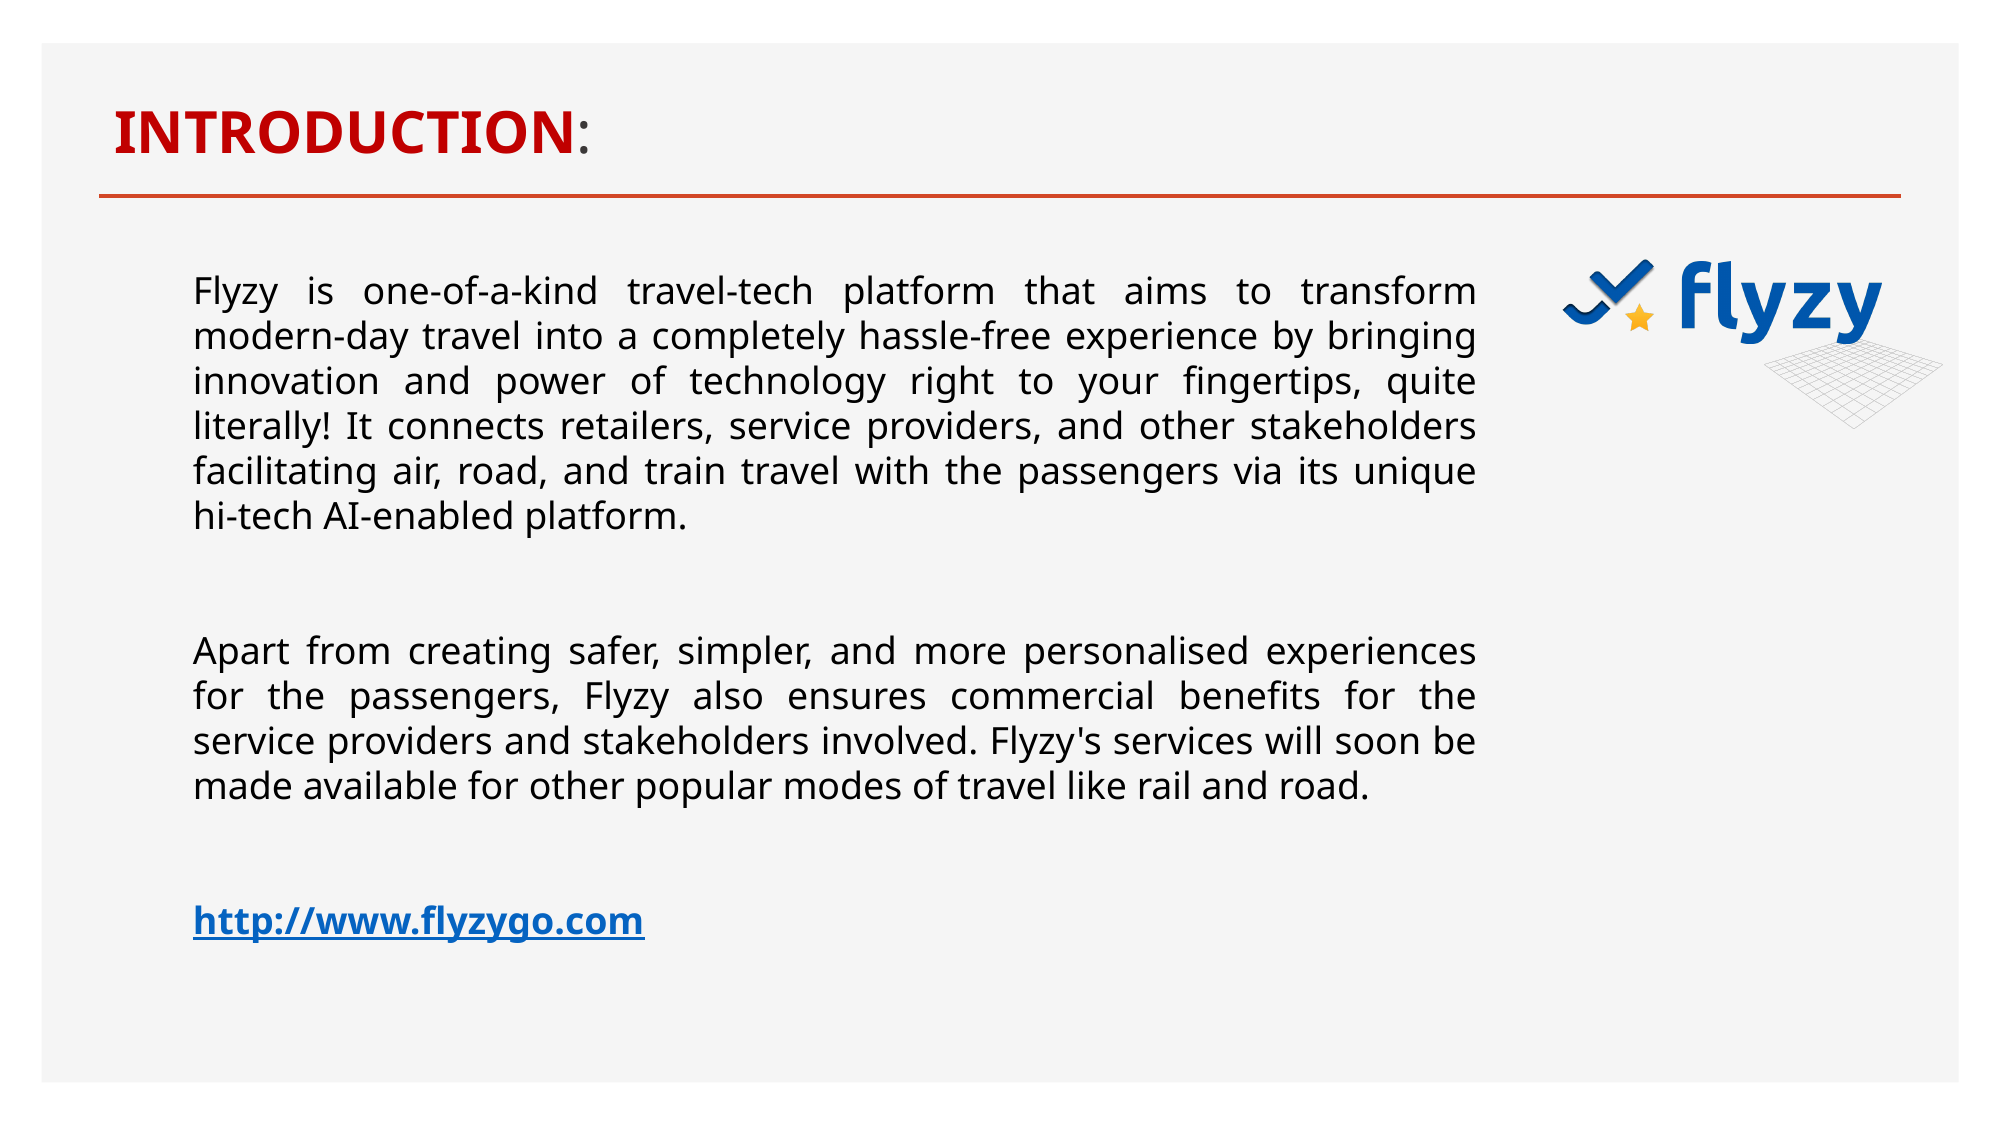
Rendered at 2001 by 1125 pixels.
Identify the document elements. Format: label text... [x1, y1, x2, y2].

picture [1562, 259, 1945, 431]
text_box Flyzy is one-of-a-kind travel-tech platform that aims to transform modern-day travel into a completely hassle-free experience by bringing innovation and power of technology right to your fingertips, quite literally! It connects retailers, service providers, and other stakeholders facilitating air, road, and train travel with the passengers via its unique hi-tech AI-enabled platform. Apart from creating safer, simpler, and more personalised experiences for the passengers, Flyzy also ensures commercial benefits for the service providers and stakeholders involved. Flyzy's services will soon be made available for other popular modes of travel like rail and road. http://www.flyzygo.com [178, 259, 1493, 956]
title INTRODUCTION: [99, 73, 1901, 197]
